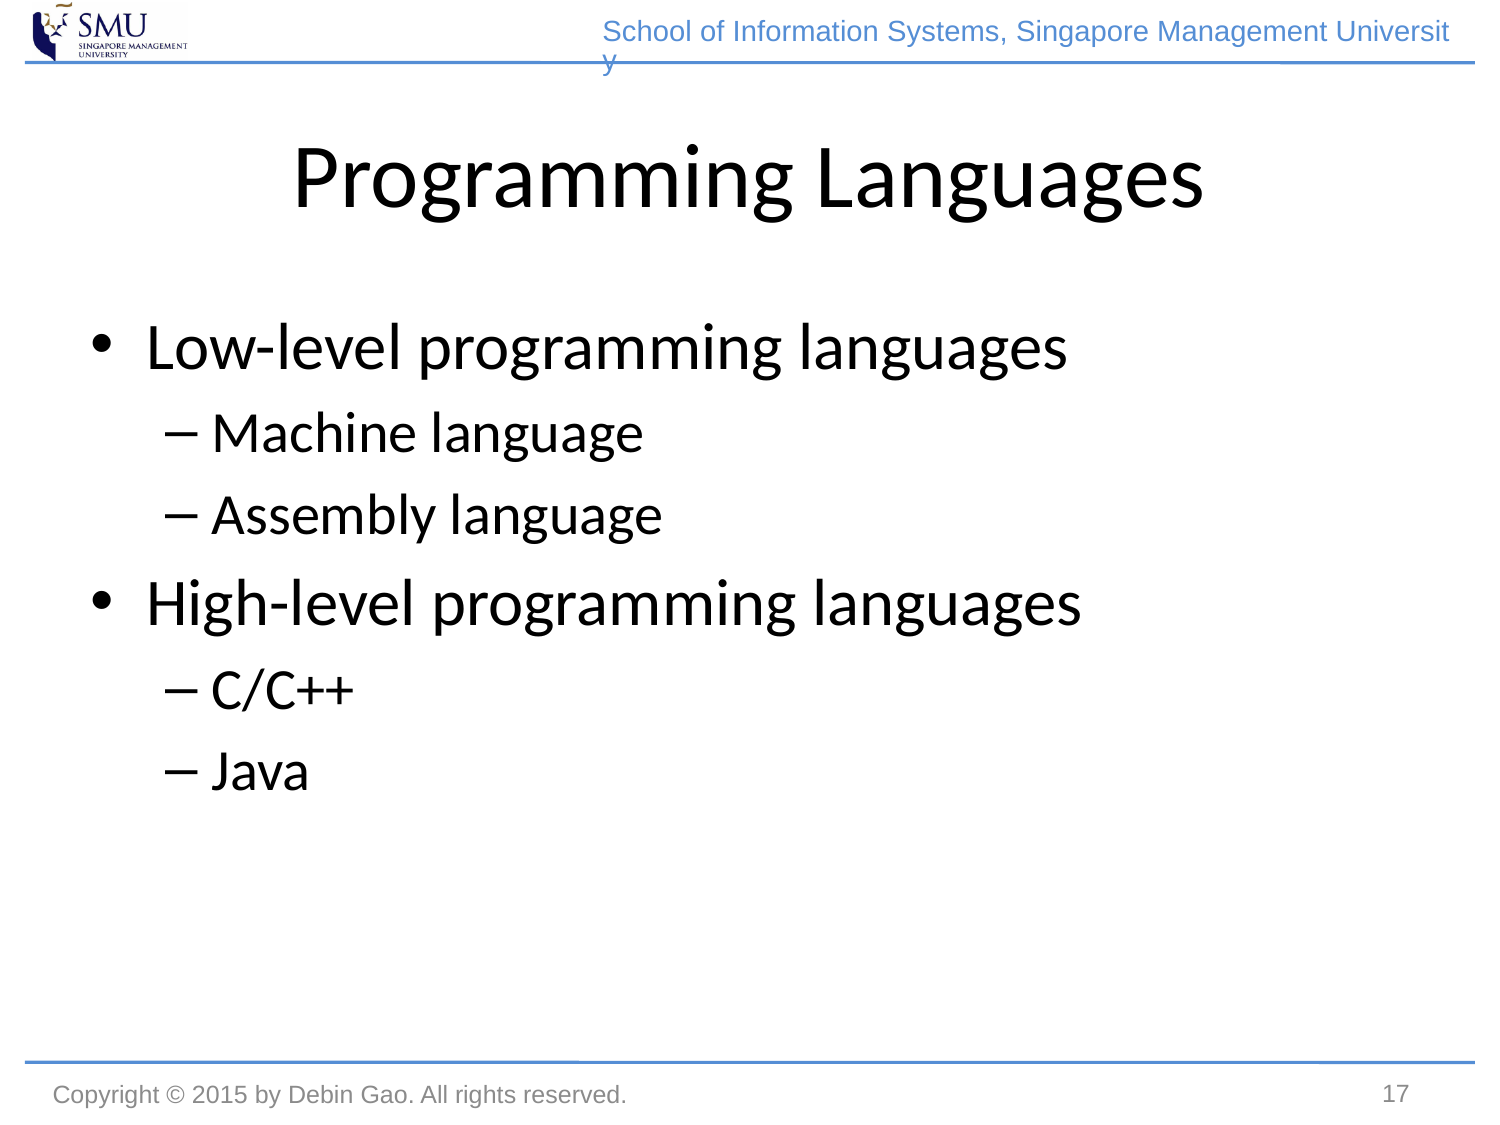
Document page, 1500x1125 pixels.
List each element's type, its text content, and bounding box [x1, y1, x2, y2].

picture [32, 2, 188, 60]
slide_number Copyright © 2015 by Debin Gao. All rights reserved. [37, 1074, 688, 1113]
list Low-level programming languages Machine language Assembly language High-level programming languages C/C++ Java [75, 295, 1425, 1038]
footer School of Information Systems, Singapore Management University [587, 0, 1475, 60]
title Programming Languages [75, 77, 1425, 266]
slide_number 17 [1074, 1072, 1425, 1113]
